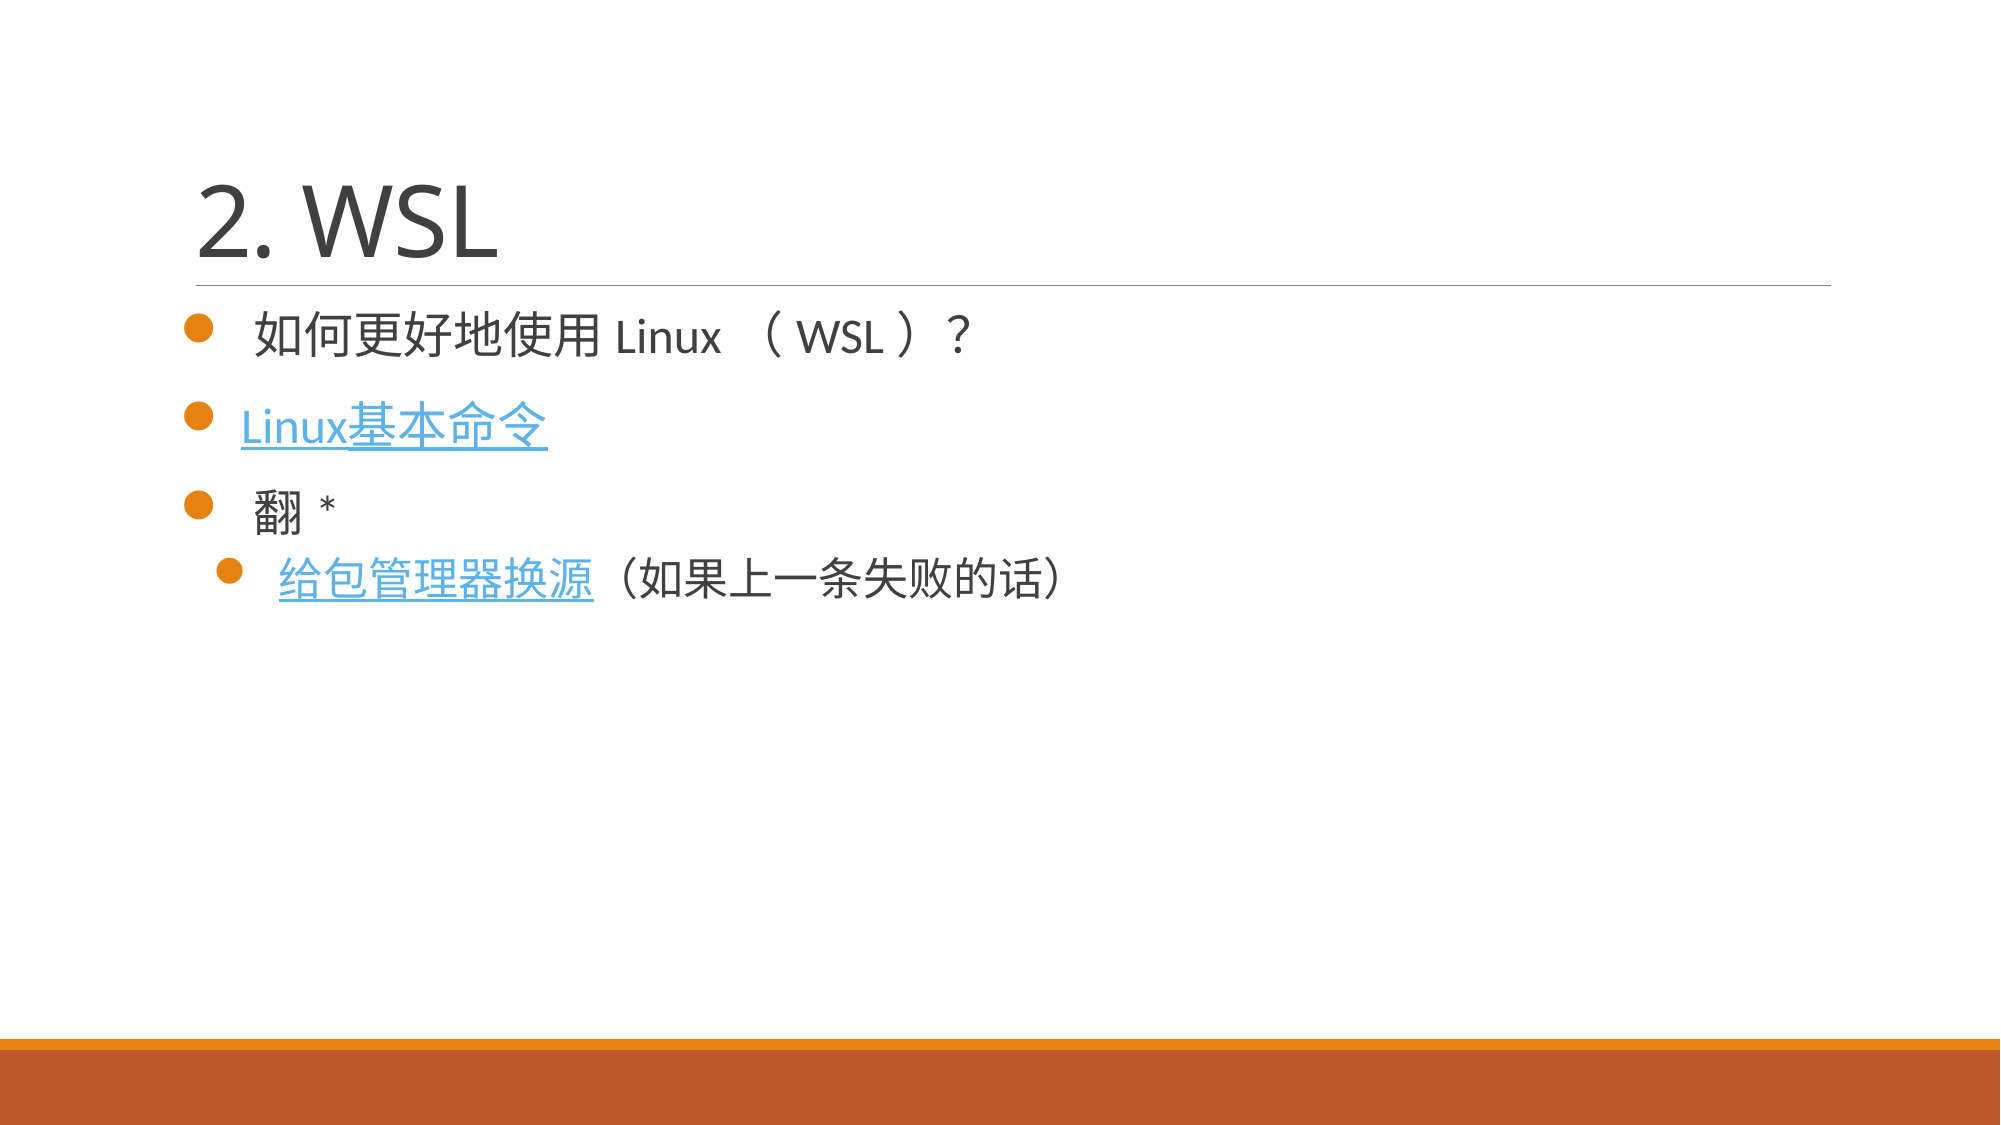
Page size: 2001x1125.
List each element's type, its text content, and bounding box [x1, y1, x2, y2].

title 2. WSL [180, 47, 1830, 285]
list 如何更好地使用Linux（WSL）？ Linux基本命令 翻* 给包管理器换源（如果上一条失败的话） [180, 302, 1830, 963]
